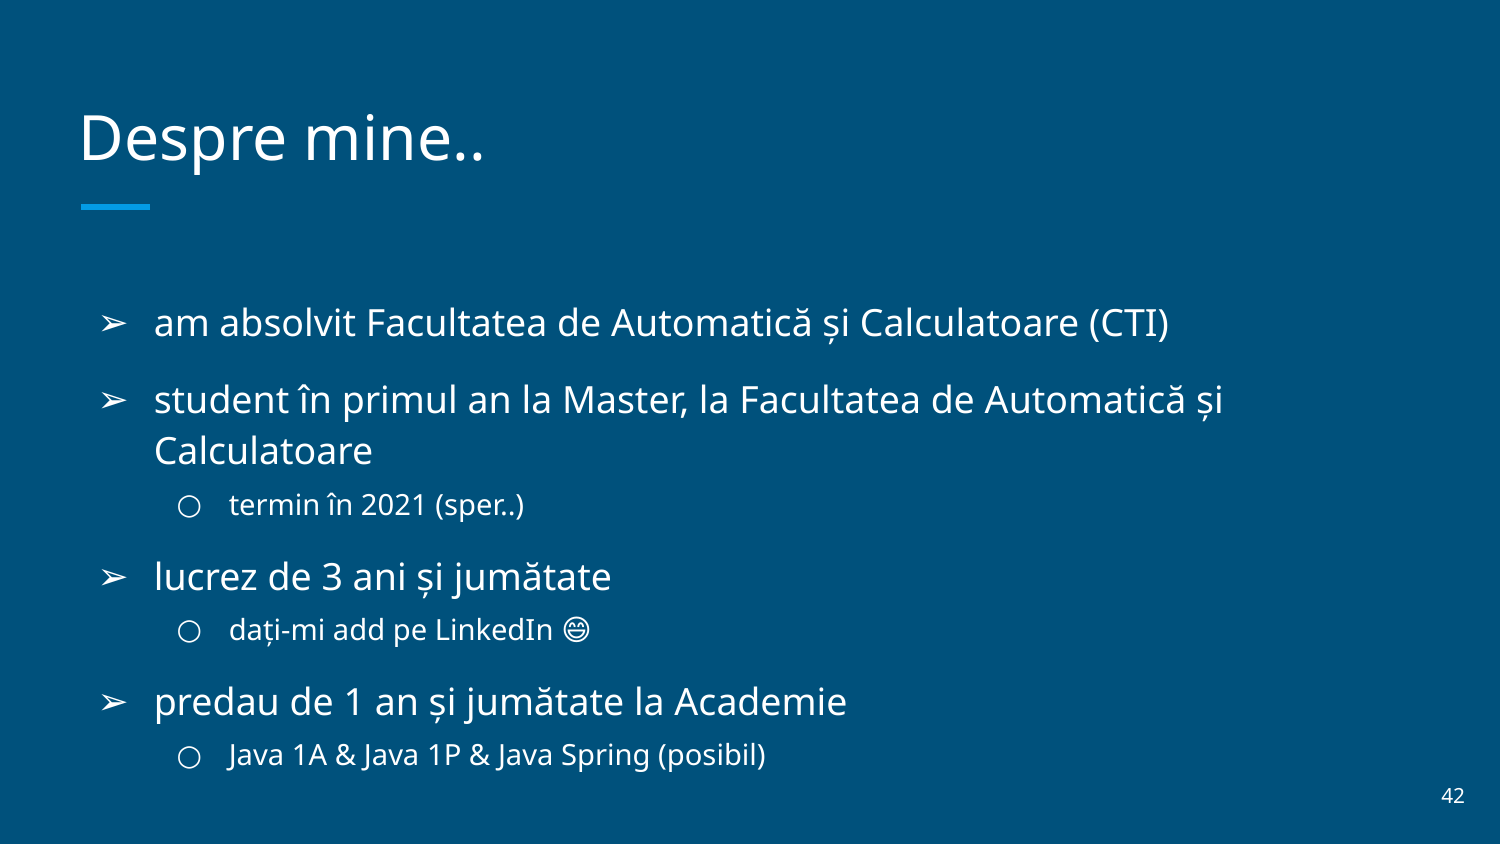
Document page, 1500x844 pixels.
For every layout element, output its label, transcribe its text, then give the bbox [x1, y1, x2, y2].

title Despre mine.. [63, 75, 1437, 188]
list am absolvit Facultatea de Automatică și Calculatoare (CTI) student în primul an la Master, la Facultatea de Automatică și Calculatoare termin în 2021 (sper..) lucrez de 3 ani și jumătate dați-mi add pe LinkedIn 😄 predau de 1 an și jumătate la Academie Java 1A & Java 1P & Java Spring (posibil) [63, 244, 1437, 819]
slide_number ‹#› [1389, 764, 1480, 830]
